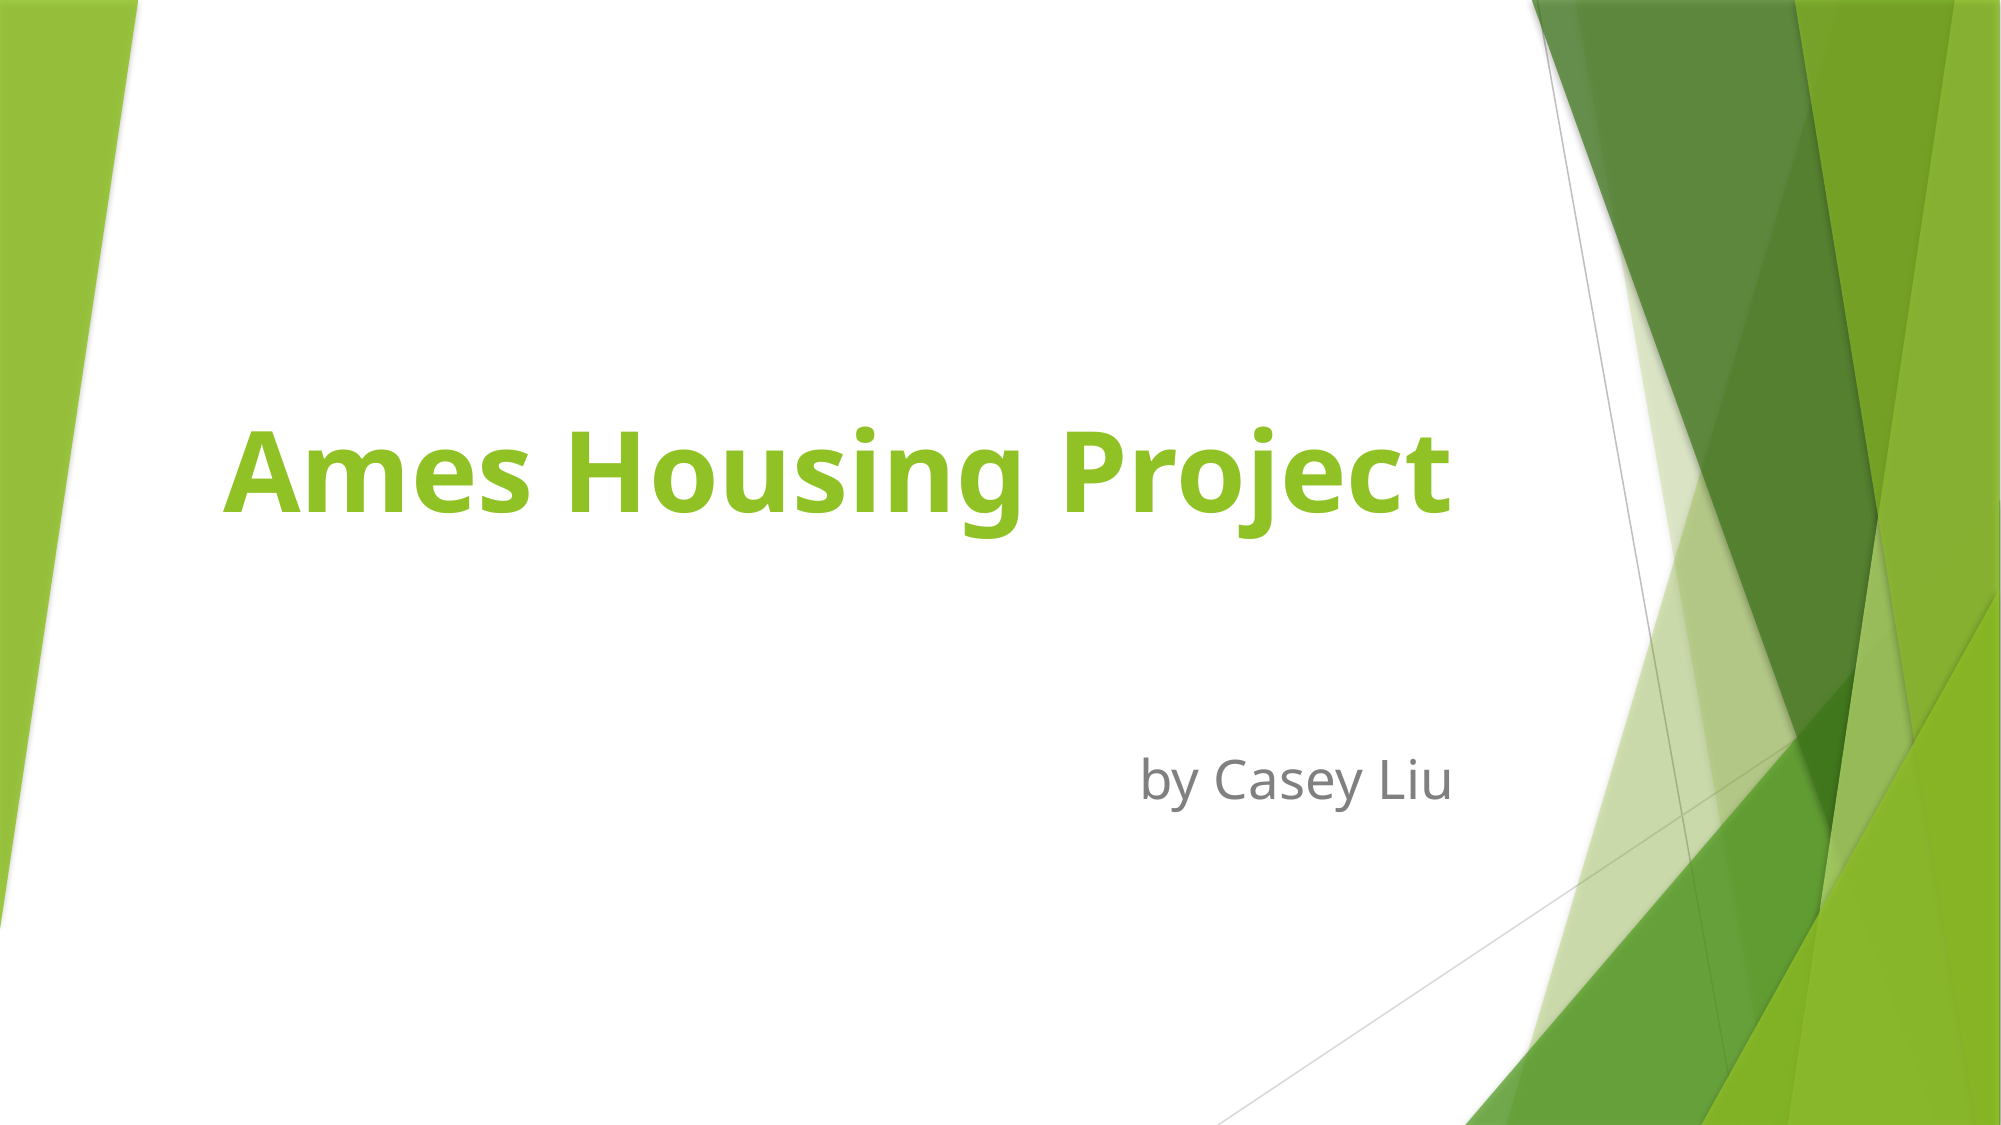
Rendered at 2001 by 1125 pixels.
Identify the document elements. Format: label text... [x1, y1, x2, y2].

title Ames Housing Project [195, 272, 1470, 543]
subtitle by Casey Liu [195, 638, 1470, 819]
